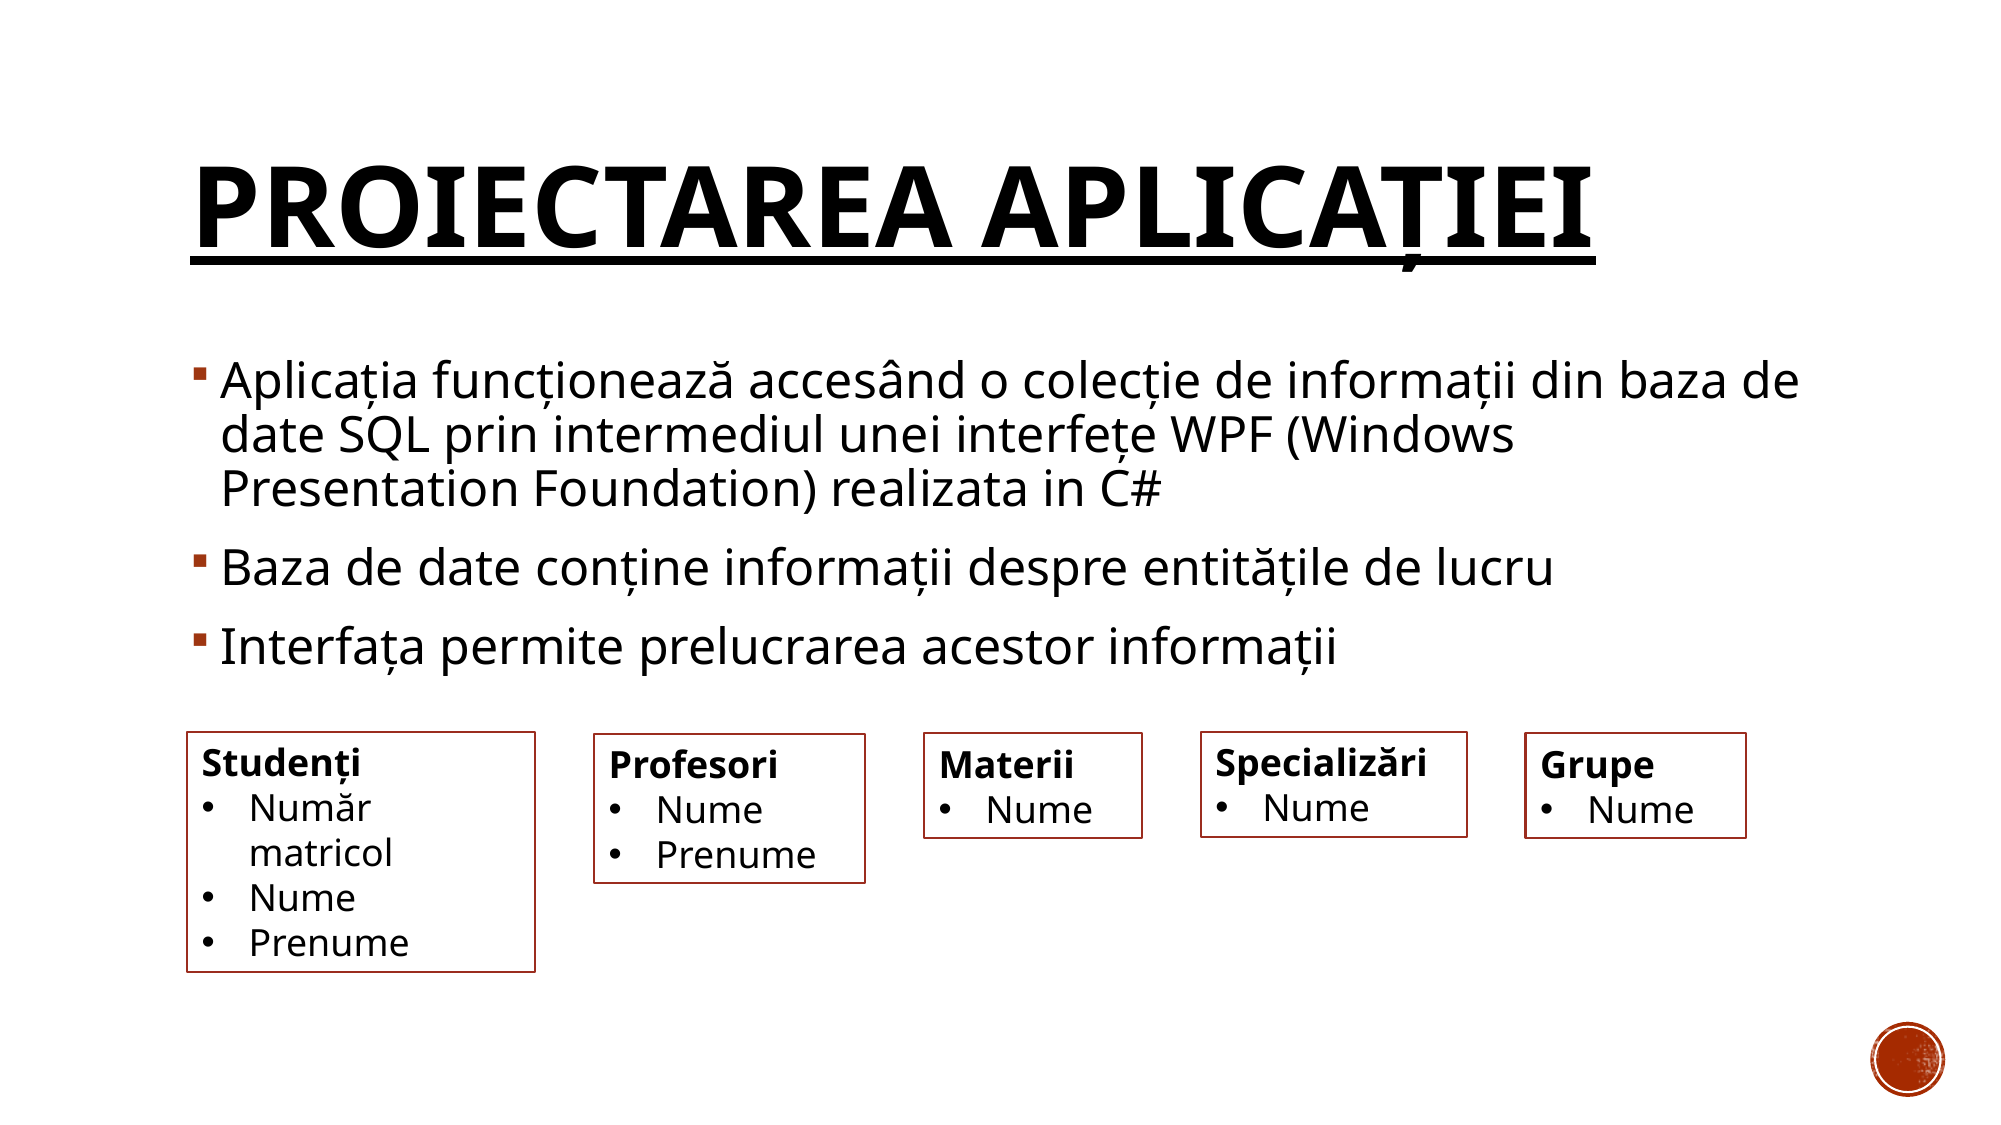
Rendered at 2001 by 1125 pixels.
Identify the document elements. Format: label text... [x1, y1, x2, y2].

text_box Materii Nume [923, 732, 1143, 839]
title Proiectarea aplicației [175, 79, 1826, 344]
list Aplicația funcționează accesând o colecție de informații din baza de date SQL prin intermediul unei interfețe WPF (Windows Presentation Foundation) realizata in C# Baza de date conține informații despre entitățile de lucru Interfața permite prelucrarea acestor informații [175, 348, 1826, 612]
text_box Grupe Nume [1524, 732, 1747, 839]
text_box Studenți Număr matricol Nume Prenume [186, 731, 536, 973]
text_box Specializări Nume [1200, 731, 1468, 838]
text_box Profesori Nume Prenume [593, 733, 866, 884]
